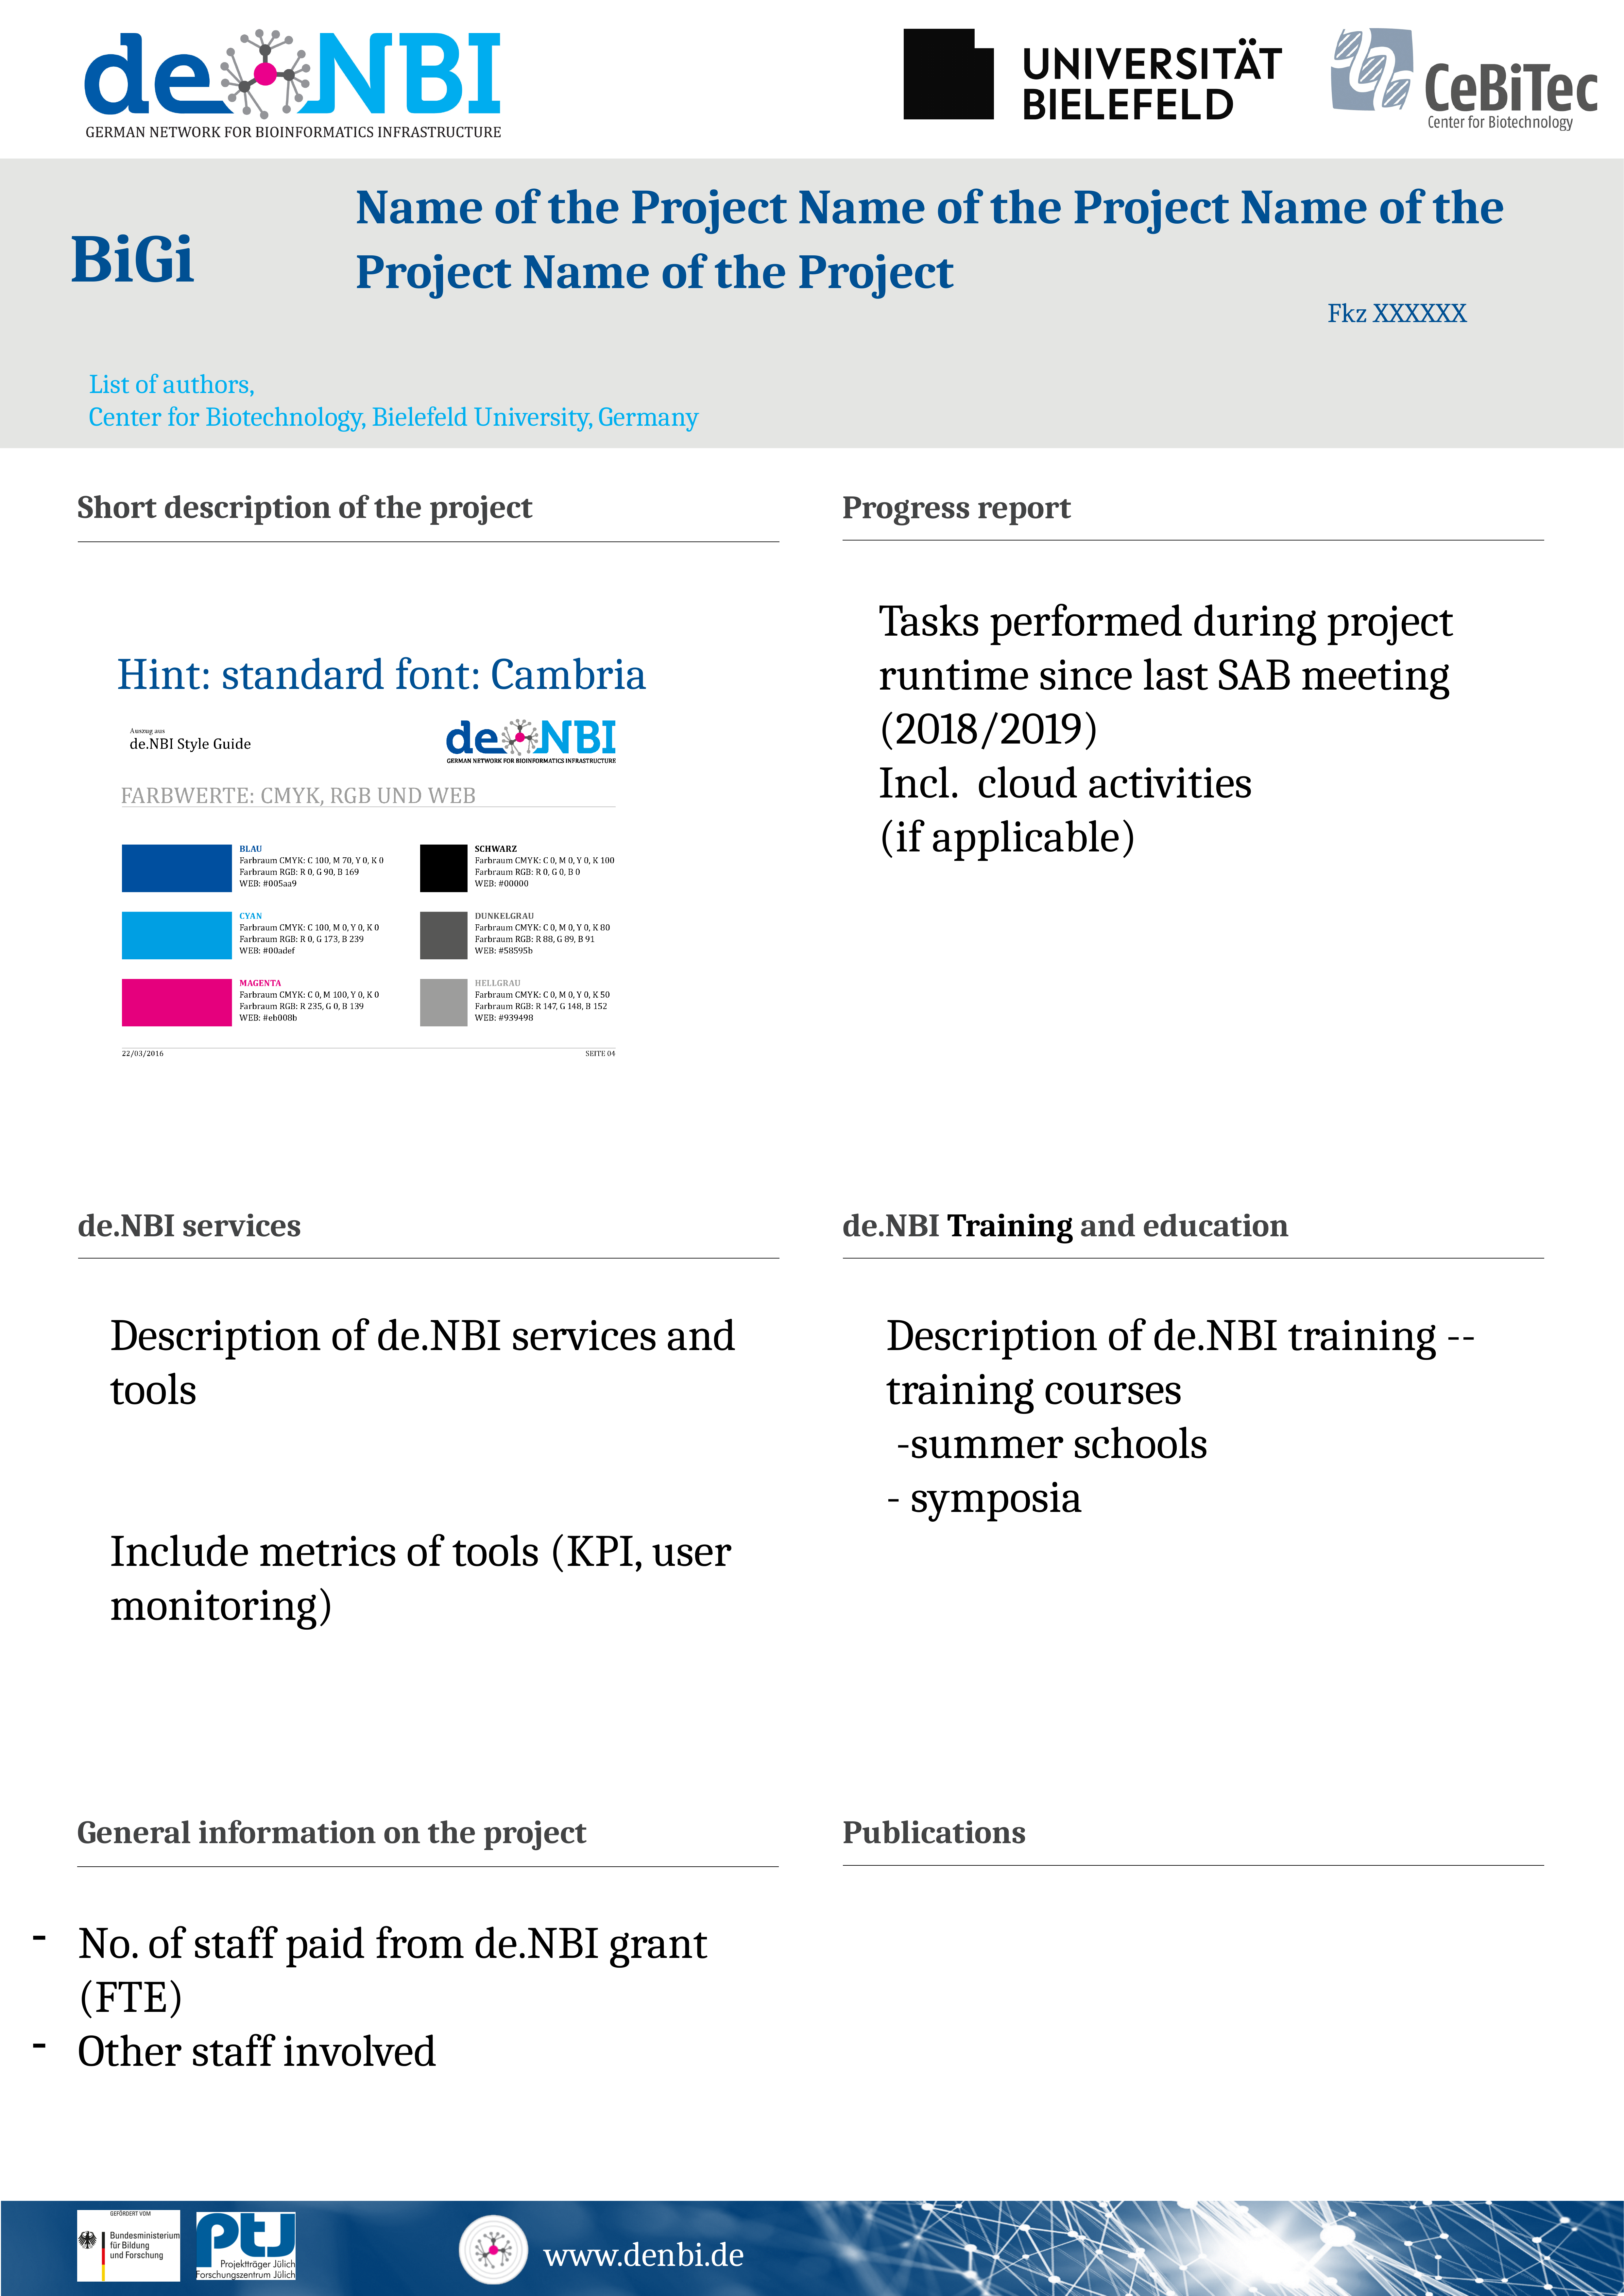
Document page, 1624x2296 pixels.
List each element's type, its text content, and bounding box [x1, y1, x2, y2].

text_box Tasks performed during project runtime since last SAB meeting (2018/2019) Incl. cloud activities (if applicable) [874, 588, 1545, 917]
text_box Hint: standard font: Cambria [112, 642, 652, 715]
picture [99, 698, 639, 1079]
table_header Publications [843, 1810, 1544, 1865]
text_box List of authors, Center for Biotechnology, Bielefeld University, Germany [84, 364, 1611, 434]
table_header Short description of the project [78, 485, 779, 541]
text_box Description of de.NBI services and tools Include metrics of tools (KPI, user monitoring) [105, 1303, 745, 1686]
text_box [65, 166, 1556, 299]
picture [1331, 28, 1597, 131]
table_header de.NBI services [78, 1204, 779, 1258]
table_header Progress report [843, 486, 1544, 540]
table_header General information on the project [77, 1810, 779, 1866]
table_header de.NBI Training and education [843, 1204, 1544, 1258]
text_box Description of de.NBI training -- training courses -summer schools - symposia [881, 1303, 1490, 1578]
picture [83, 28, 503, 139]
text_box [0, 158, 1624, 449]
text_box Fkz XXXXXX [1323, 299, 1472, 330]
picture [1, 2201, 1624, 2296]
picture [903, 28, 1282, 120]
text_box No. of staff paid from de.NBI grant (FTE) Other staff involved [27, 1910, 779, 2078]
